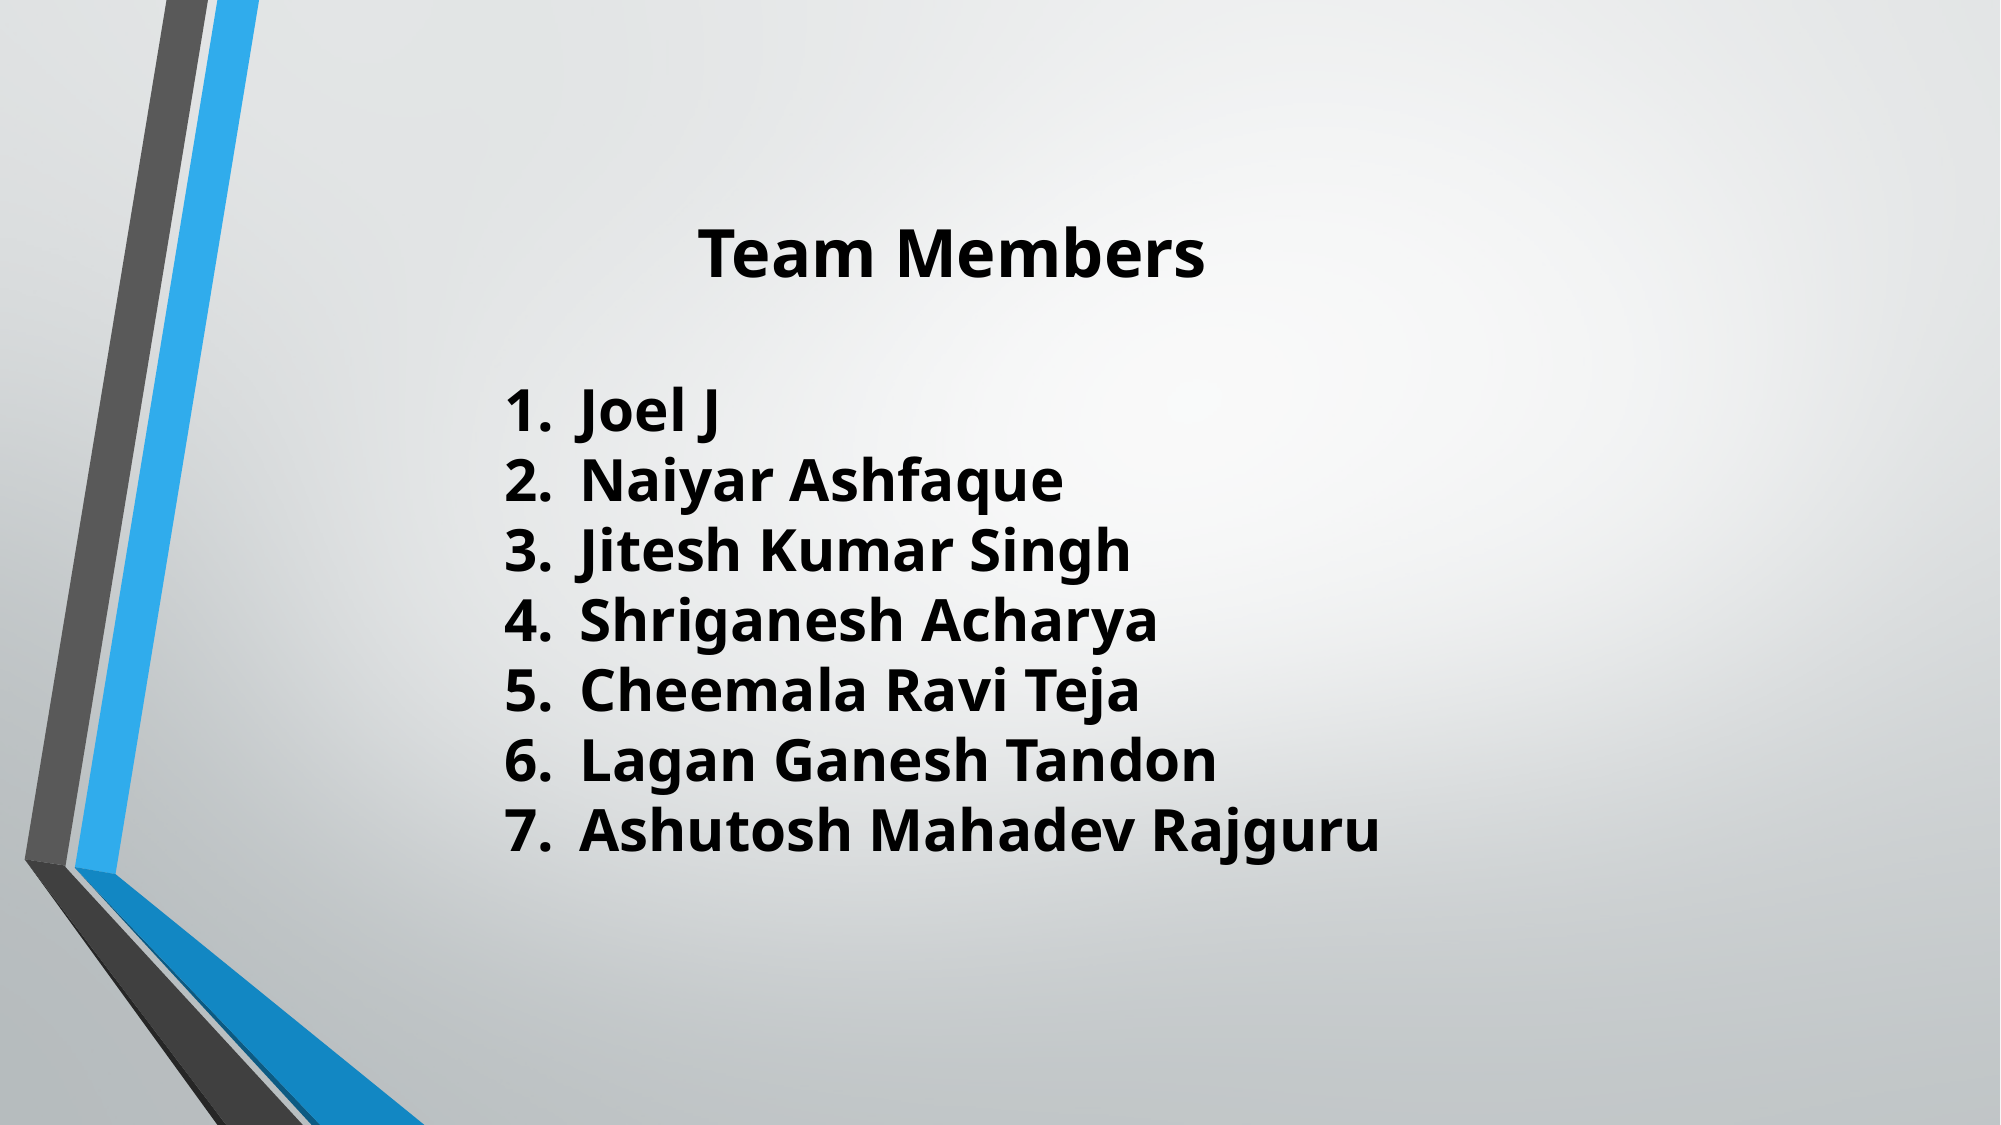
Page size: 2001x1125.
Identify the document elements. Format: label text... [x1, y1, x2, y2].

text_box Joel J Naiyar Ashfaque Jitesh Kumar Singh Shriganesh Acharya Cheemala Ravi Teja Lagan Ganesh Tandon Ashutosh Mahadev Rajguru [489, 320, 1511, 916]
text_box Team Members [682, 203, 1317, 299]
